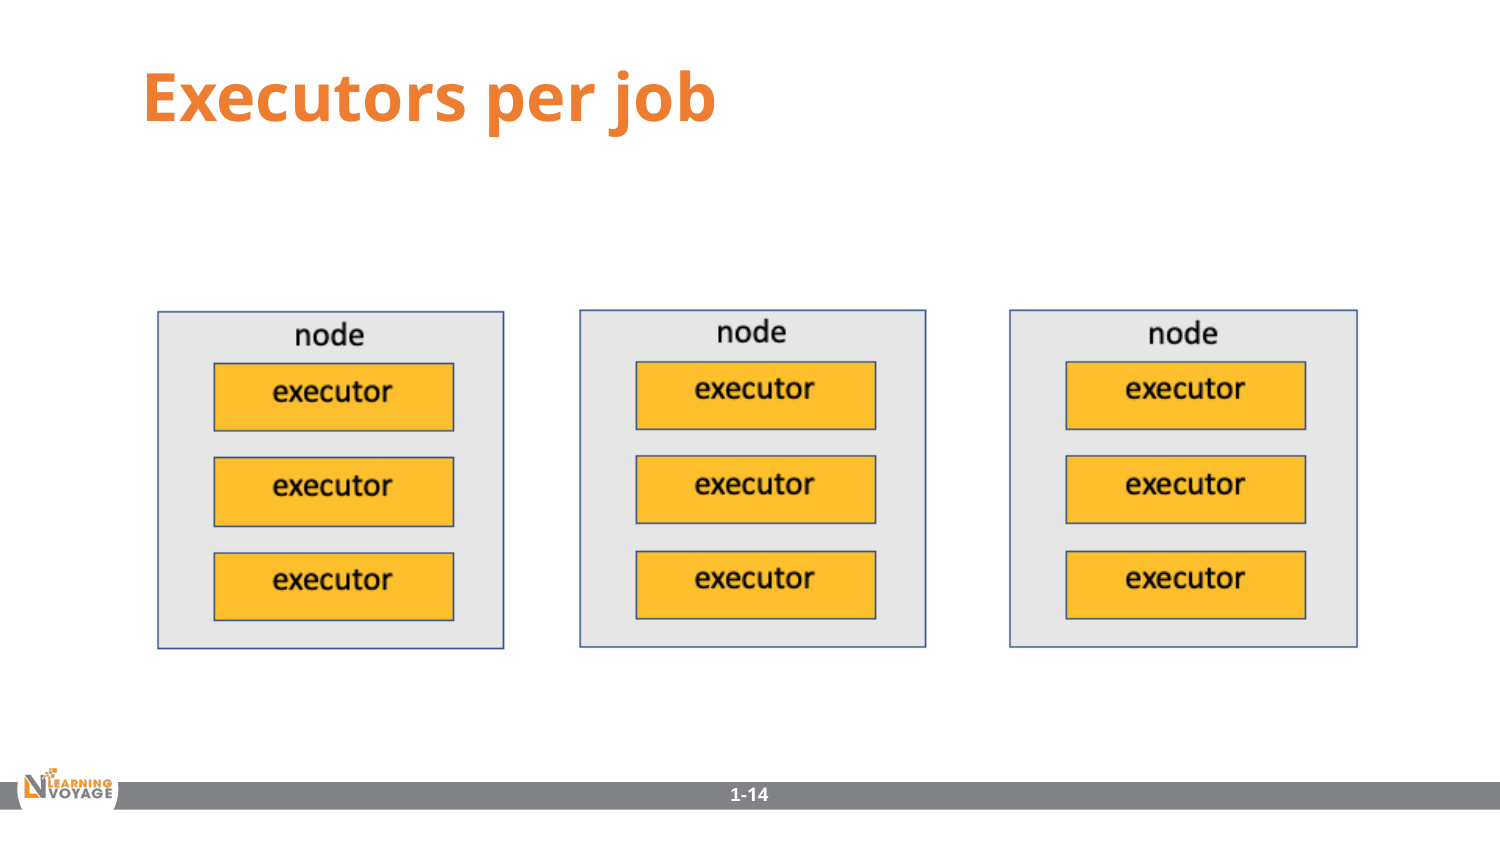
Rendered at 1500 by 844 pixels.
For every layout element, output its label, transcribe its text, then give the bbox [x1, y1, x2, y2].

slide_number 1-14 [692, 770, 784, 821]
text_box Executors per job [126, 37, 1387, 153]
picture [120, 280, 1380, 670]
picture [0, 706, 144, 844]
